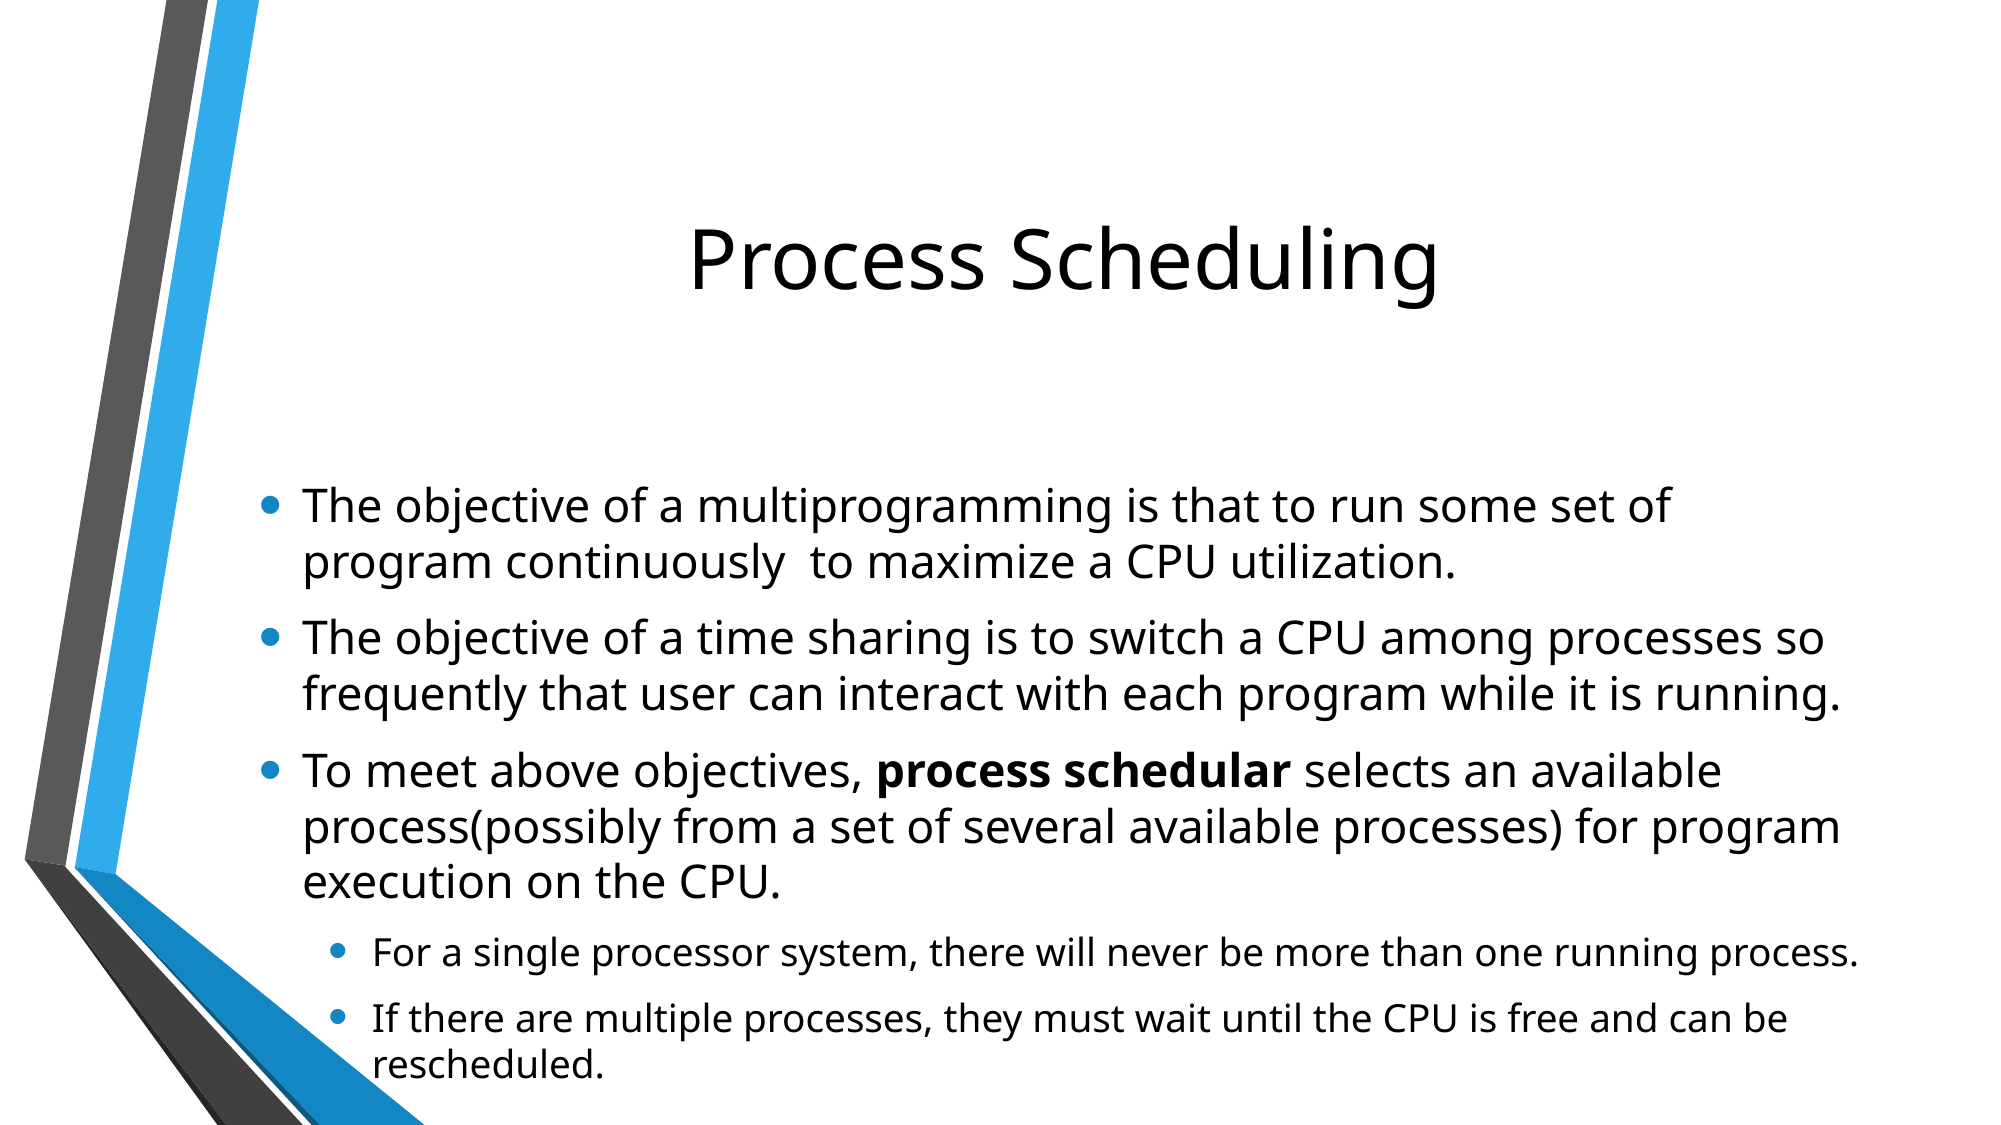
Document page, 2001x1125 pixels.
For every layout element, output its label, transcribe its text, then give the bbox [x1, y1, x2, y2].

title Process Scheduling [243, 112, 1887, 400]
list The objective of a multiprogramming is that to run some set of program continuously to maximize a CPU utilization. The objective of a time sharing is to switch a CPU among processes so frequently that user can interact with each program while it is running. To meet above objectives, process schedular selects an available process(possibly from a set of several available processes) for program execution on the CPU. For a single processor system, there will never be more than one running process. If there are multiple processes, they must wait until the CPU is free and can be rescheduled. [243, 437, 1887, 1125]
